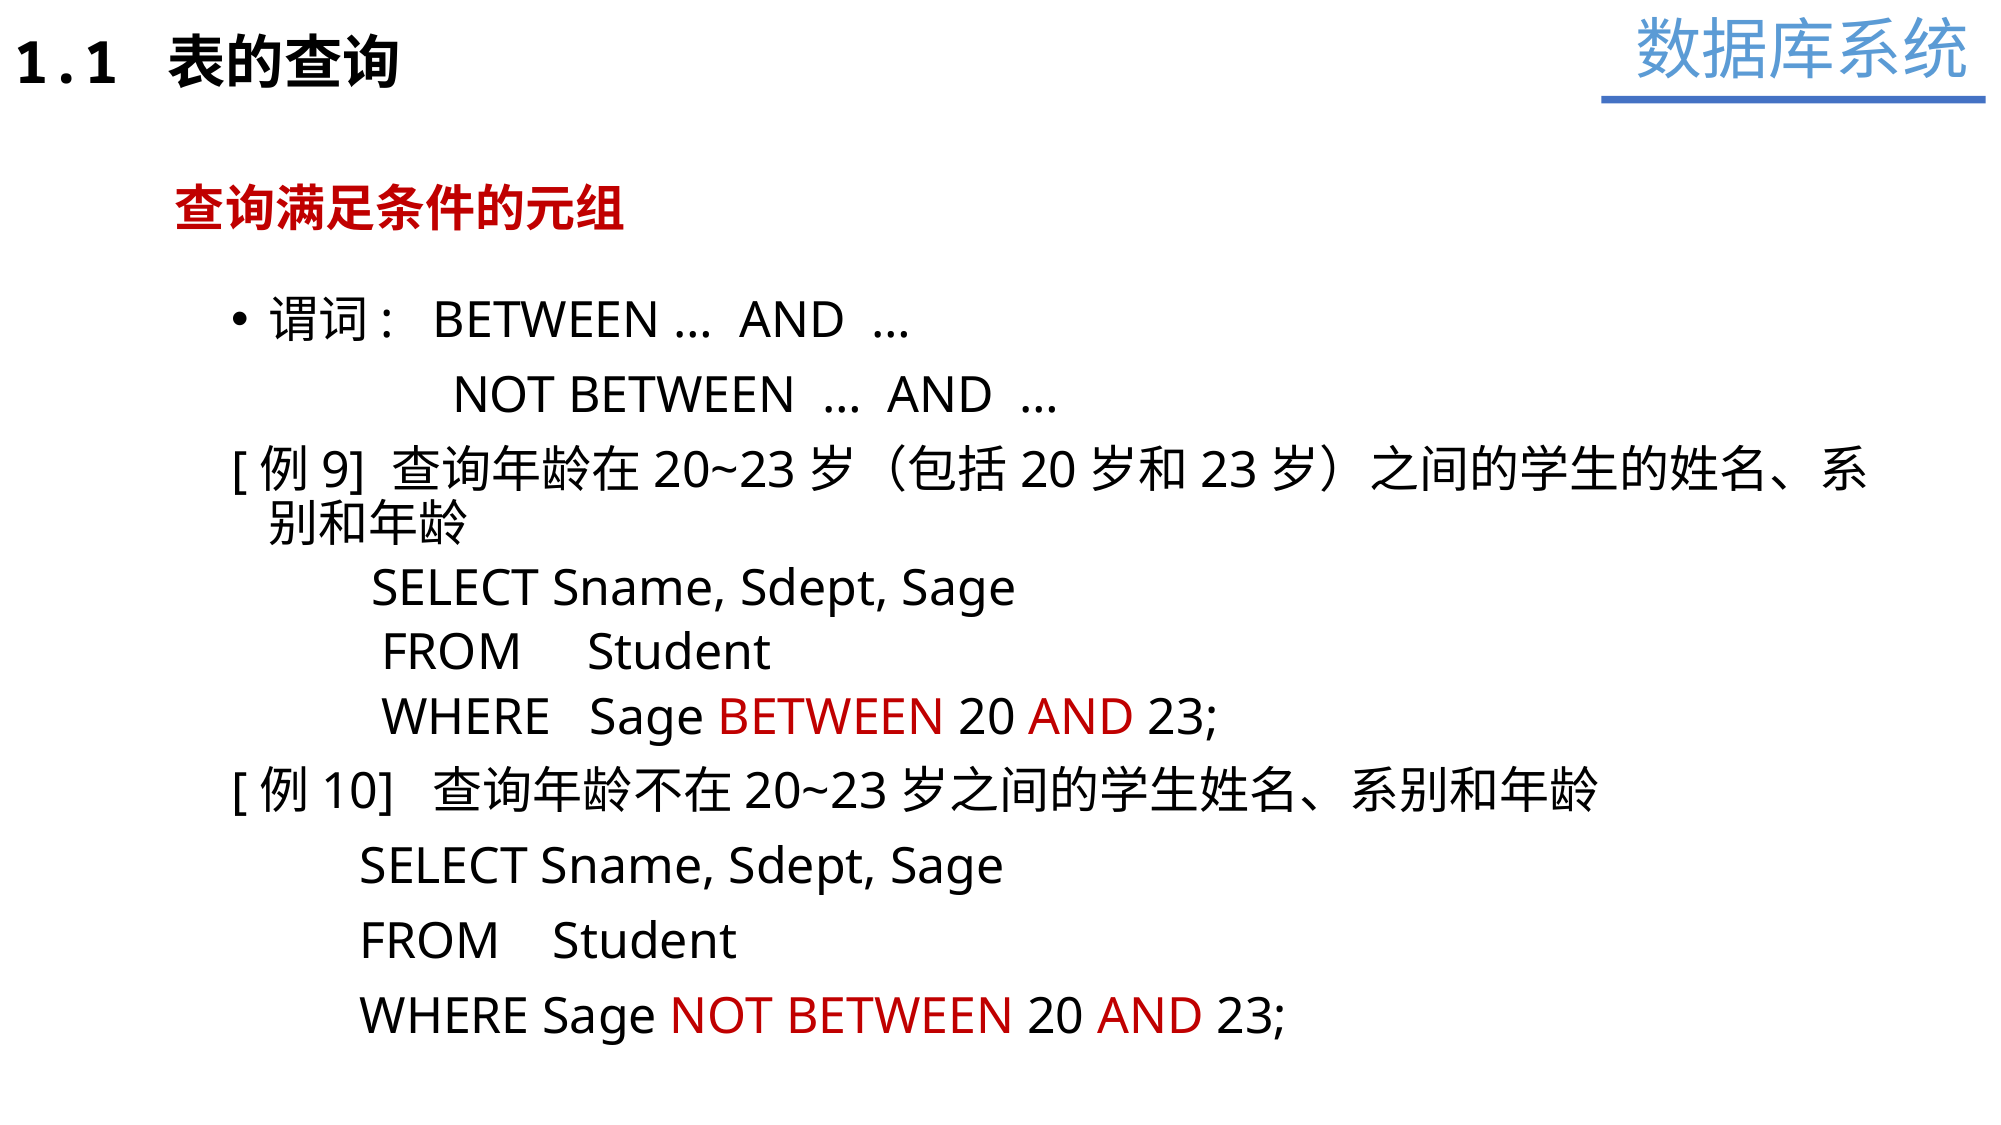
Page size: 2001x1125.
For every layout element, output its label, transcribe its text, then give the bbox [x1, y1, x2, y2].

text_box 查询满足条件的元组 [160, 169, 641, 244]
text_box 谓词: BETWEEN … AND … NOT BETWEEN … AND … [例9] 查询年龄在20~23岁（包括20岁和23岁）之间的学生的姓名、系别和年龄 SELECT Sname, Sdept, Sage FROM Student WHERE Sage BETWEEN 20 AND 23; [例10] 查询年龄不在20~23岁之间的学生姓名、系别和年龄 SELECT Sname, Sdept, Sage FROM Student WHERE Sage NOT BETWEEN 20 AND 23; [216, 286, 1926, 1100]
text_box 1.1 表的查询 [0, 17, 416, 103]
text_box 数据库系统 [1620, 0, 1984, 95]
text_box [1600, 95, 1987, 104]
